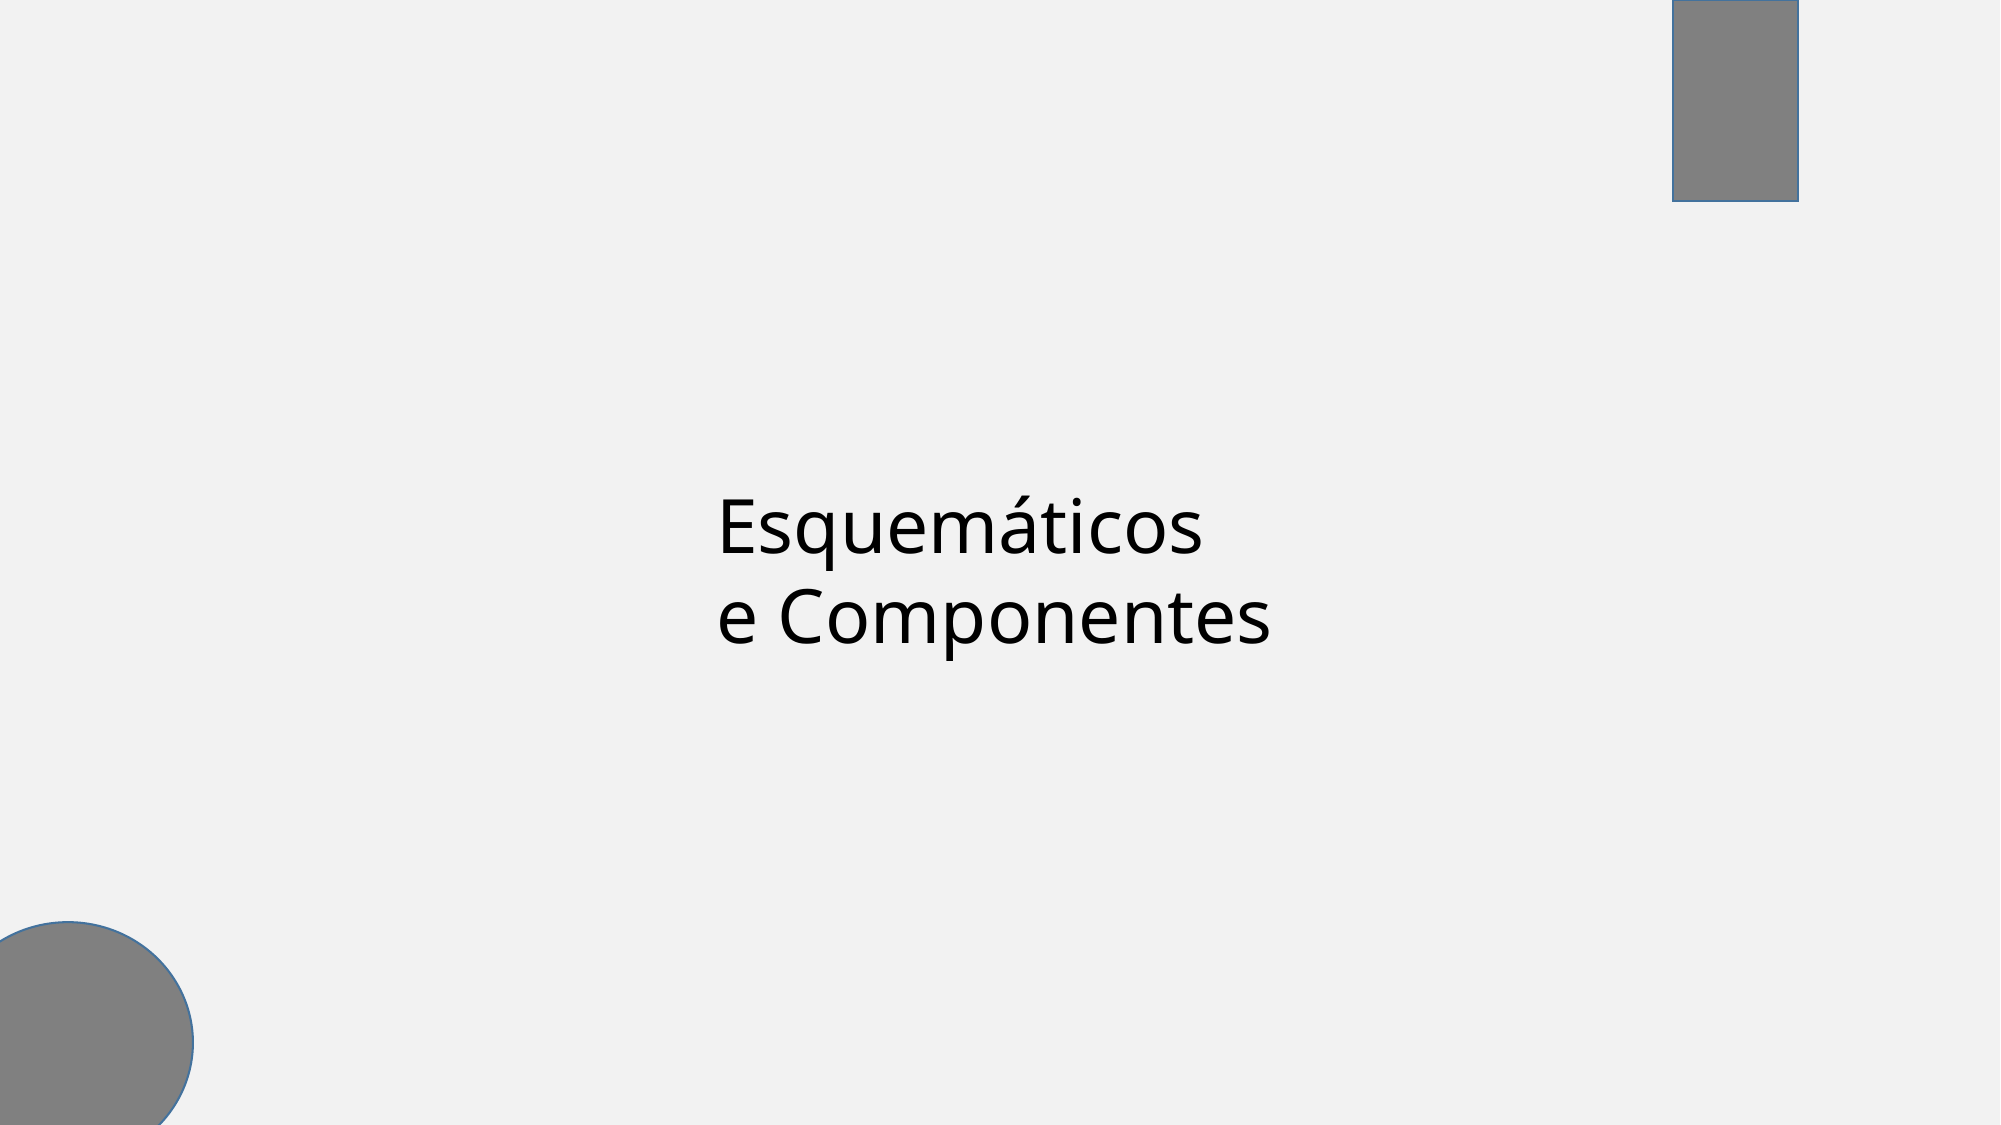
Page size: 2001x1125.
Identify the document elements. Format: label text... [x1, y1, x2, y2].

text_box [1672, 0, 1799, 202]
text_box [0, 921, 194, 1125]
text_box Esquemáticos e Componentes [701, 470, 1288, 666]
